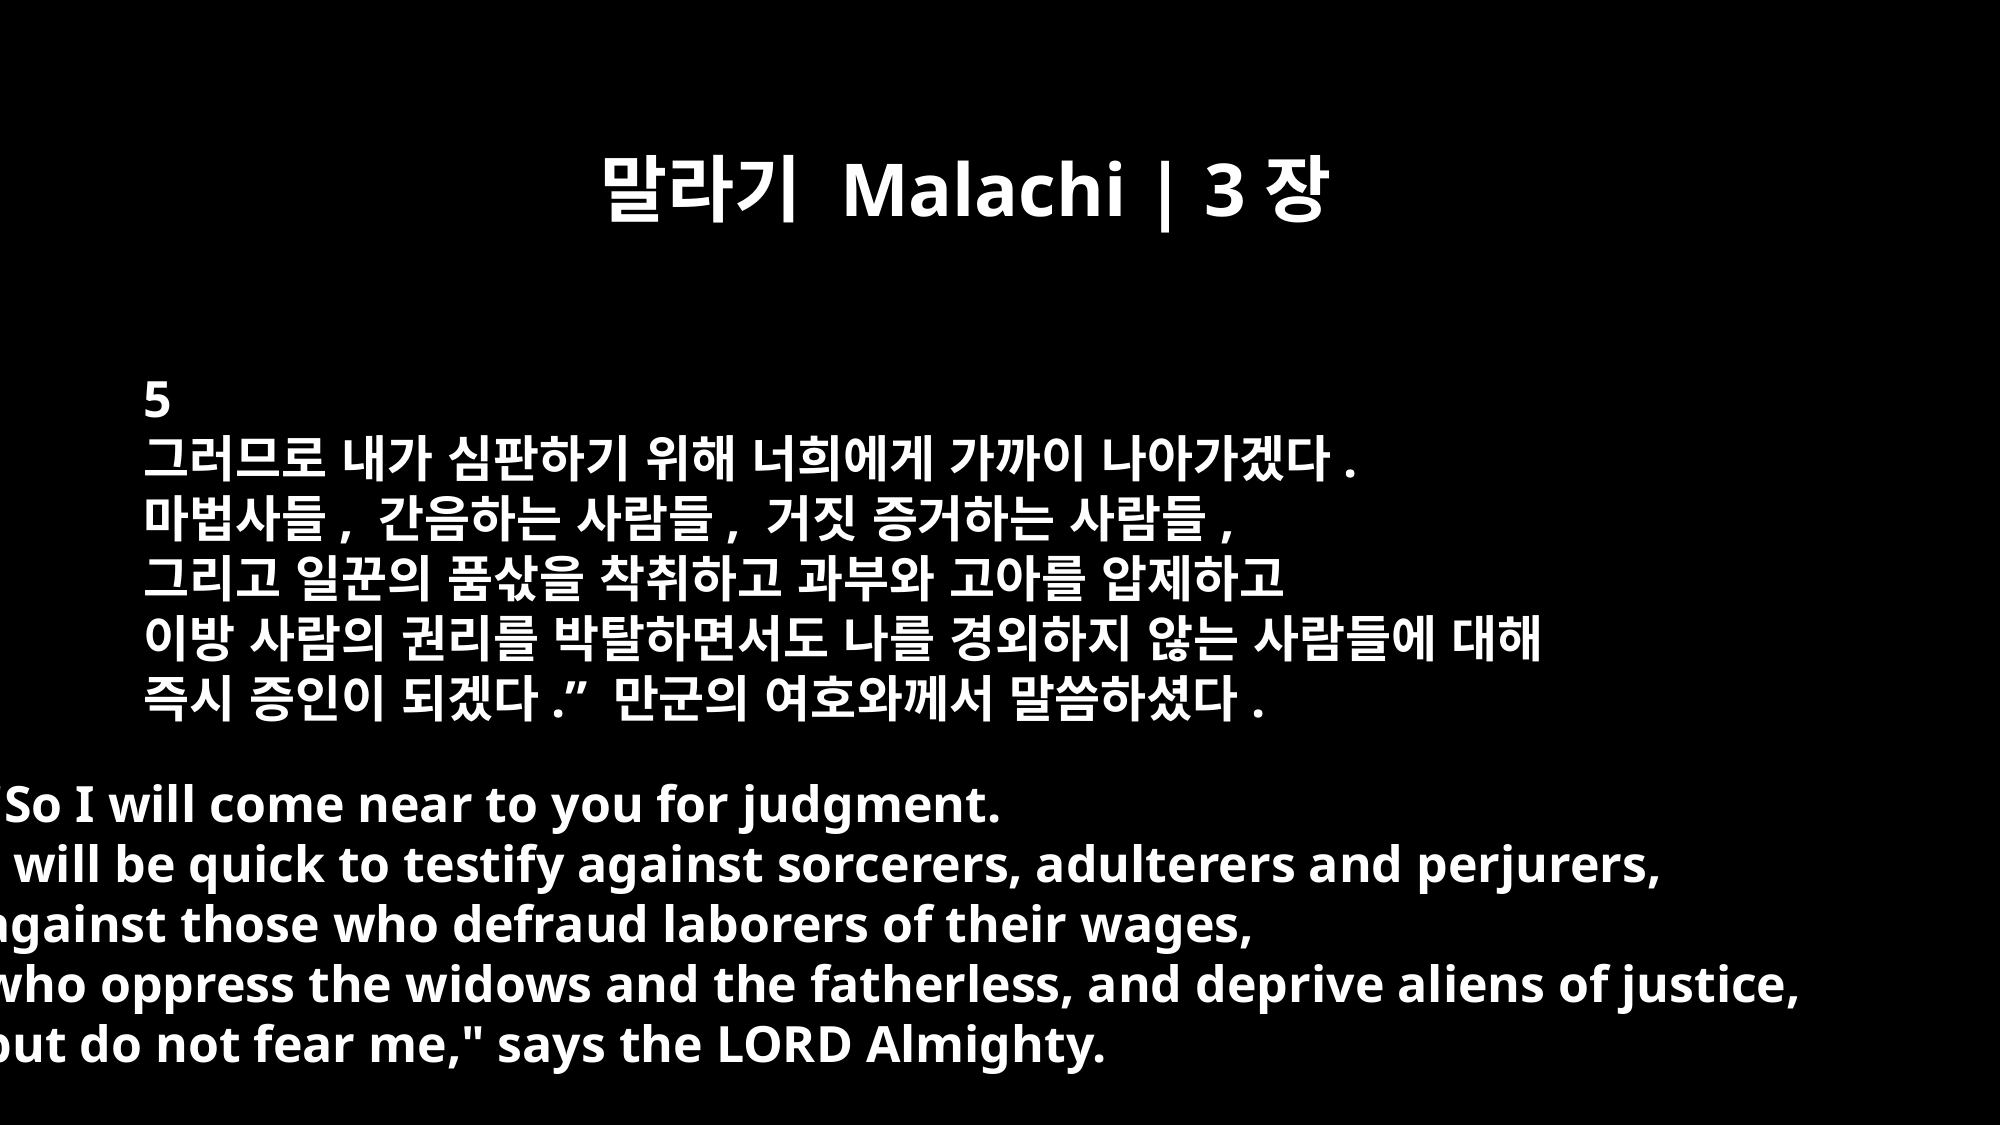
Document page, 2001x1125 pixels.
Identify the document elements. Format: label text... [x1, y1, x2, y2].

text_box "So I will come near to you for judgment. I will be quick to testify against sorcerers, adulterers and perjurers, against those who defraud laborers of their wages, who oppress the widows and the fatherless, and deprive aliens of justice, but do not fear me," says the LORD Almighty. [0, 764, 1816, 1080]
text_box 말라기 Malachi | 3장 [585, 136, 1347, 239]
text_box 5 그러므로 내가 심판하기 위해 너희에게 가까이 나아가겠다. 마법사들, 간음하는 사람들, 거짓 증거하는 사람들, 그리고 일꾼의 품삯을 착취하고 과부와 고아를 압제하고 이방 사람의 권리를 박탈하면서도 나를 경외하지 않는 사람들에 대해 즉시 증인이 되겠다.” 만군의 여호와께서 말씀하셨다. [128, 359, 1559, 735]
